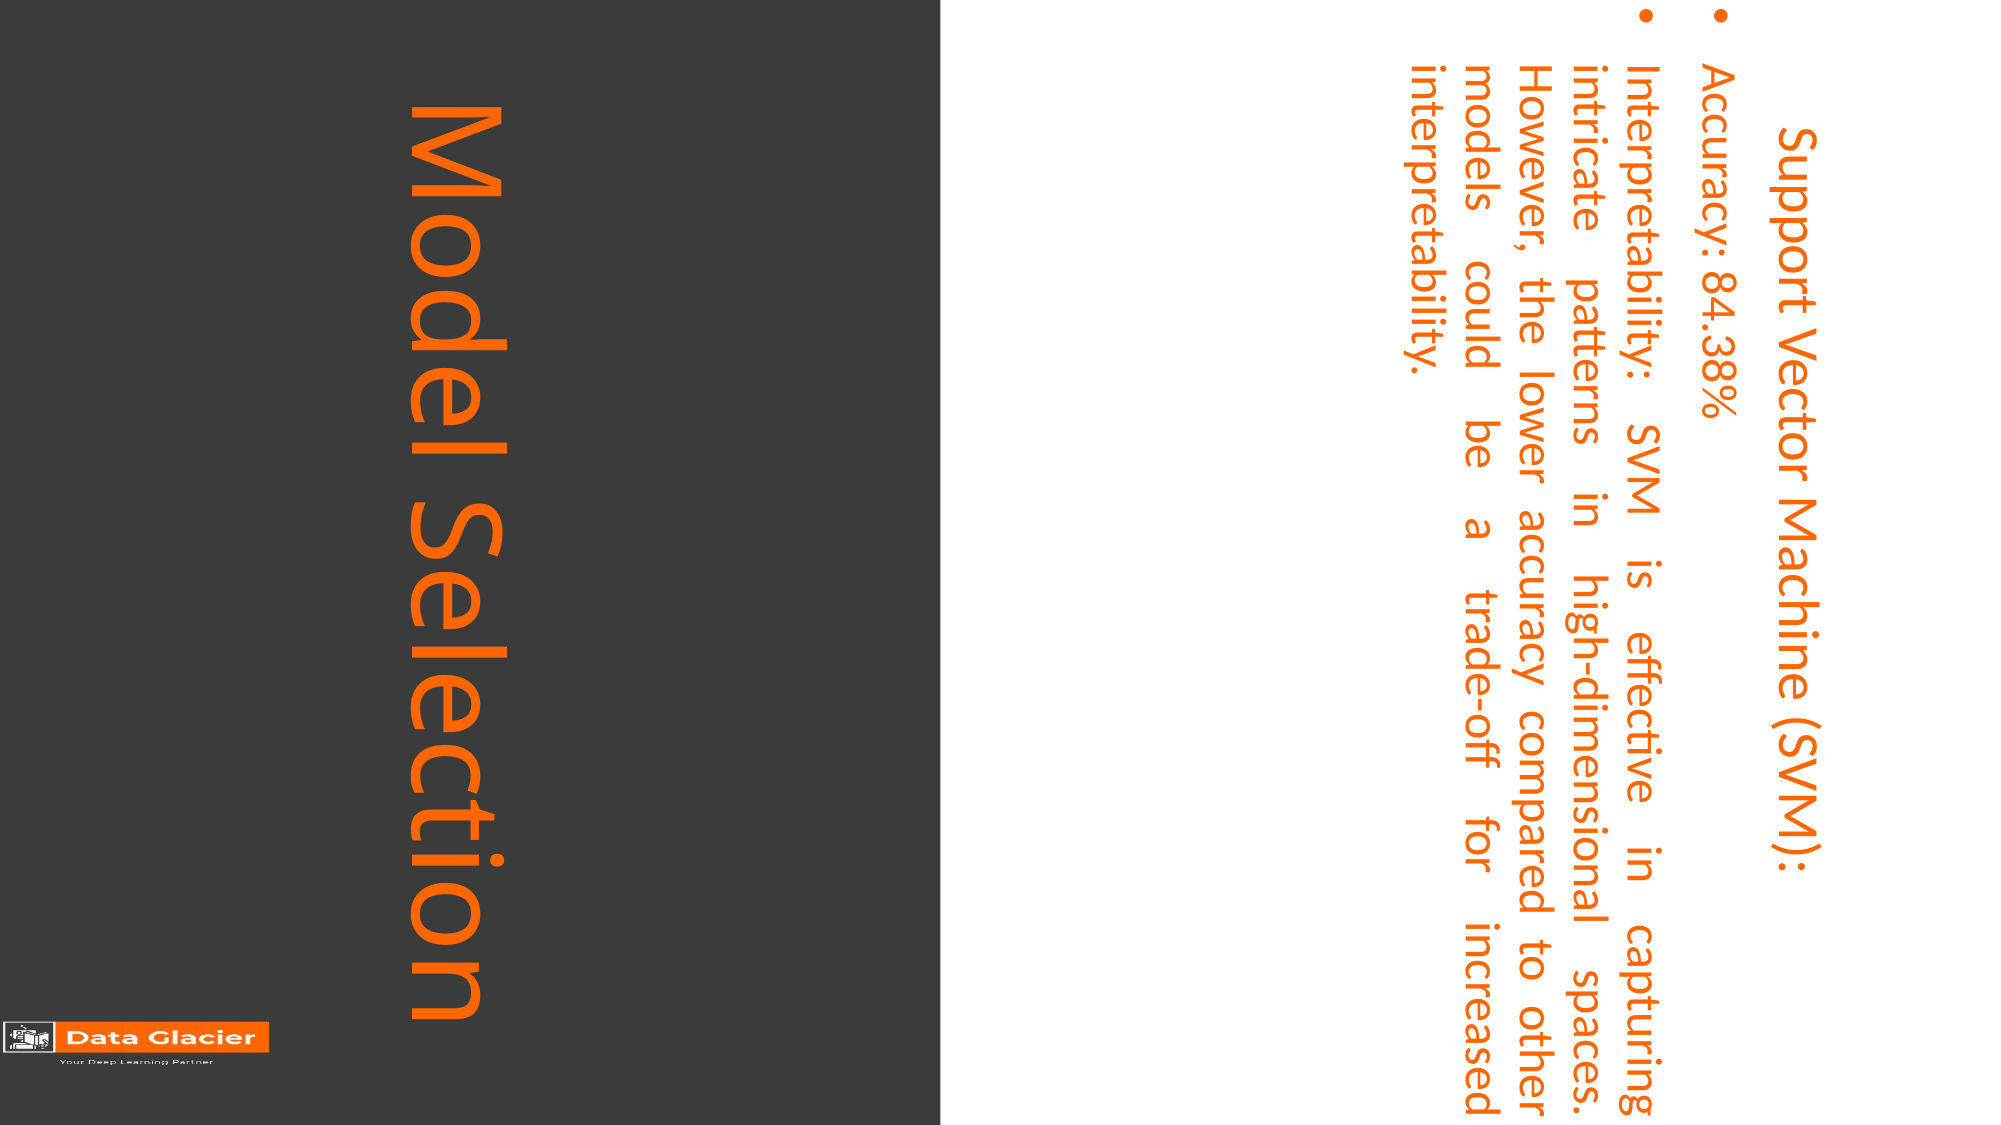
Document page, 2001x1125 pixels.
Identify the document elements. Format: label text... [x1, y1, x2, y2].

title Model Selection [0, 0, 940, 1125]
subtitle Support Vector Machine (SVM): Accuracy: 84.38% Interpretability: SVM is effective in capturing intricate patterns in high-dimensional spaces. However, the lower accuracy compared to other models could be a trade-off for increased interpretability. [940, 0, 2000, 1125]
picture [0, 961, 272, 1125]
